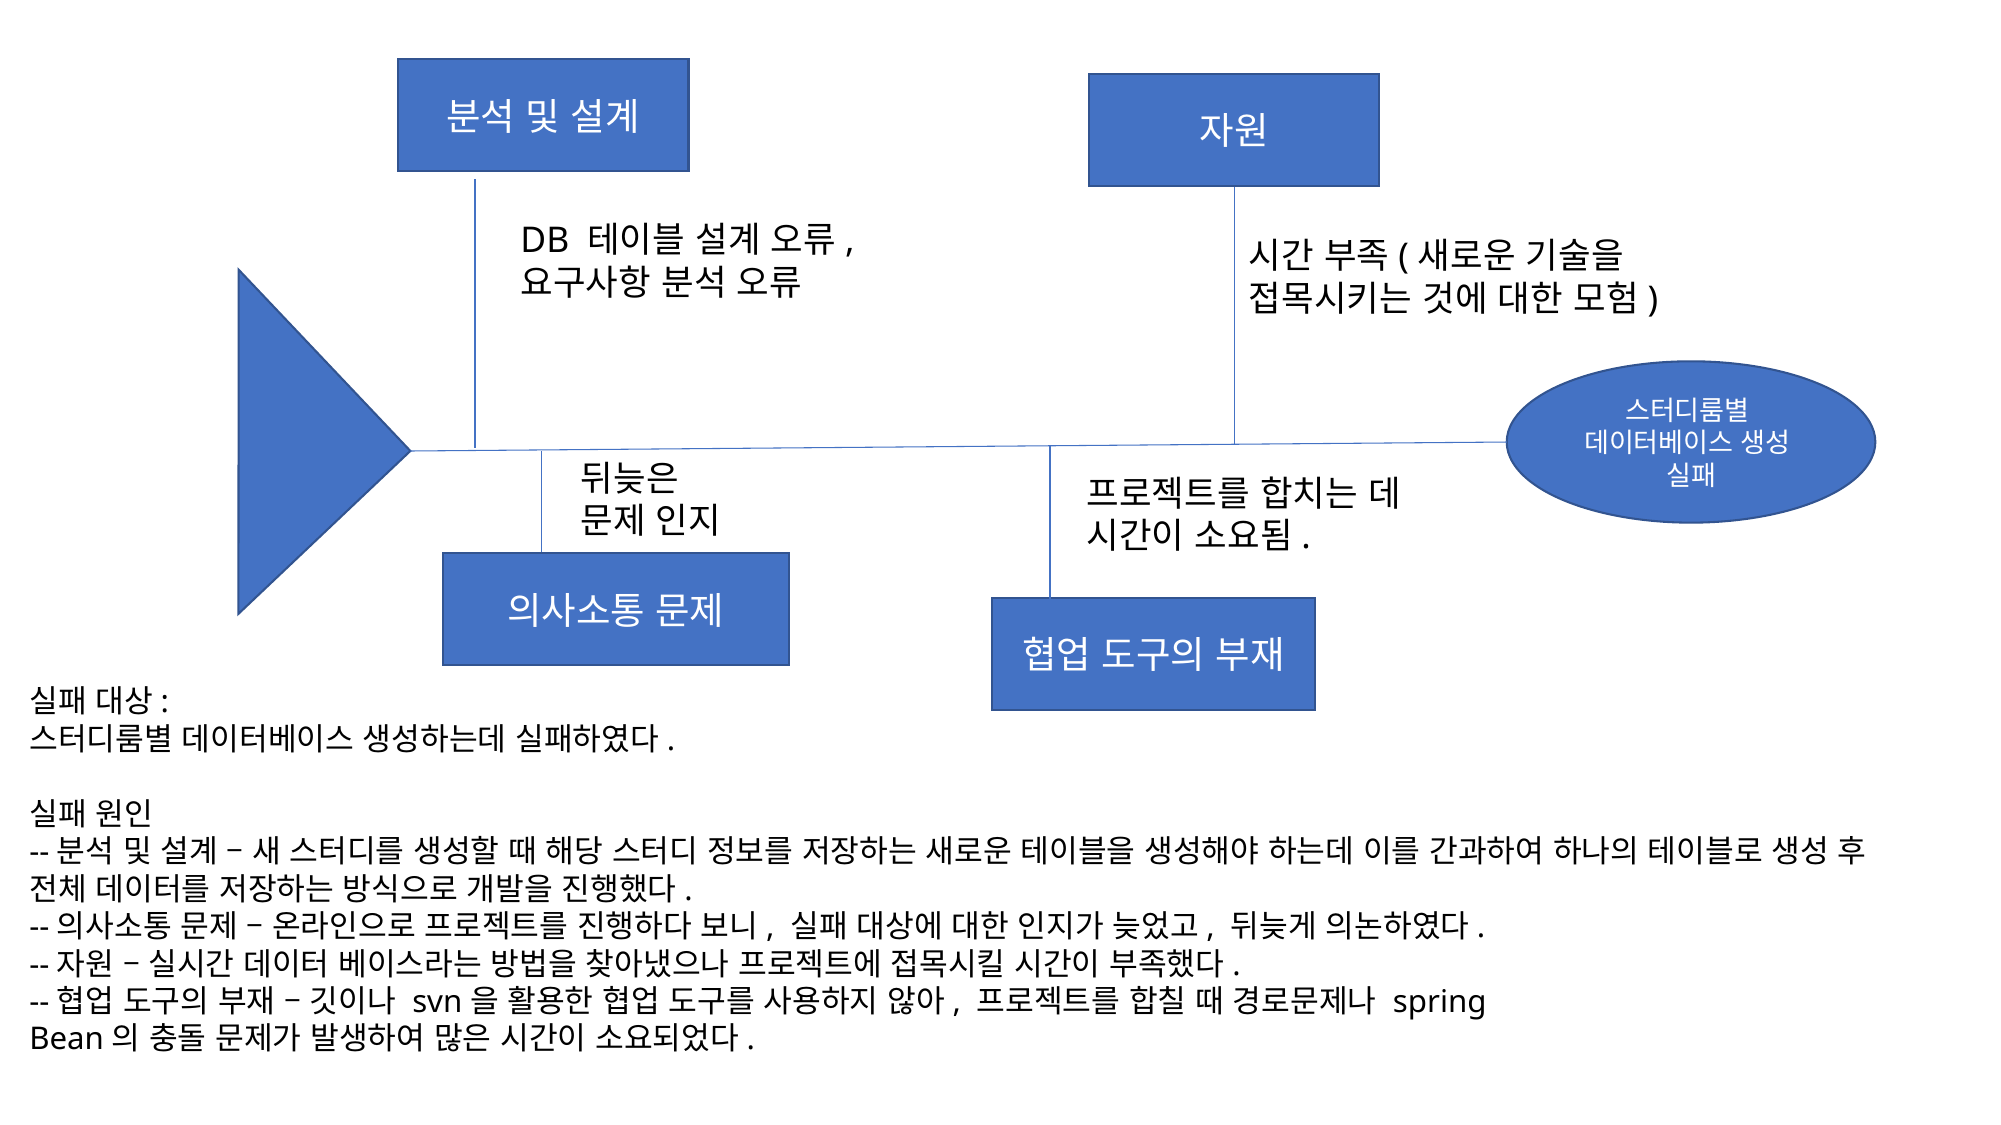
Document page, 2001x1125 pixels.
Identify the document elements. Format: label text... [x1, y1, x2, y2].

text_box 분석 및 설계 [397, 58, 690, 172]
text_box 실패 대상: 스터디룸별 데이터베이스 생성하는데 실패하였다. 실패 원인 --분석 및 설계 – 새 스터디를 생성할 때 해당 스터디 정보를 저장하는 새로운 테이블을 생성해야 하는데 이를 간과하여 하나의 테이블로 생성 후 전체 데이터를 저장하는 방식으로 개발을 진행했다. --의사소통 문제 – 온라인으로 프로젝트를 진행하다 보니, 실패 대상에 대한 인지가 늦었고, 뒤늦게 의논하였다. --자원 – 실시간 데이터 베이스라는 방법을 찾아냈으나 프로젝트에 접목시킬 시간이 부족했다. --협업 도구의 부재 – 깃이나 svn을 활용한 협업 도구를 사용하지 않아, 프로젝트를 합칠 때 경로문제나 spring Bean의 충돌 문제가 발생하여 많은 시간이 소요되었다. [14, 674, 1936, 1125]
text_box DB 테이블 설계 오류, 요구사항 분석 오류 [505, 210, 1072, 310]
text_box 시간 부족(새로운 기술을 접목시키는 것에 대한 모험) [1235, 226, 1833, 326]
text_box 뒤늦은 문제 인지 [565, 451, 789, 548]
text_box 프로젝트를 합치는 데 시간이 소요됨. [1071, 463, 1475, 563]
text_box 협업 도구의 부재 [991, 597, 1316, 711]
text_box 의사소통 문제 [442, 552, 790, 666]
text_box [410, 441, 1507, 451]
text_box 자원 [1088, 73, 1380, 187]
text_box [237, 267, 411, 617]
text_box 스터디룸별 데이터베이스 생성 실패 [1505, 360, 1877, 524]
